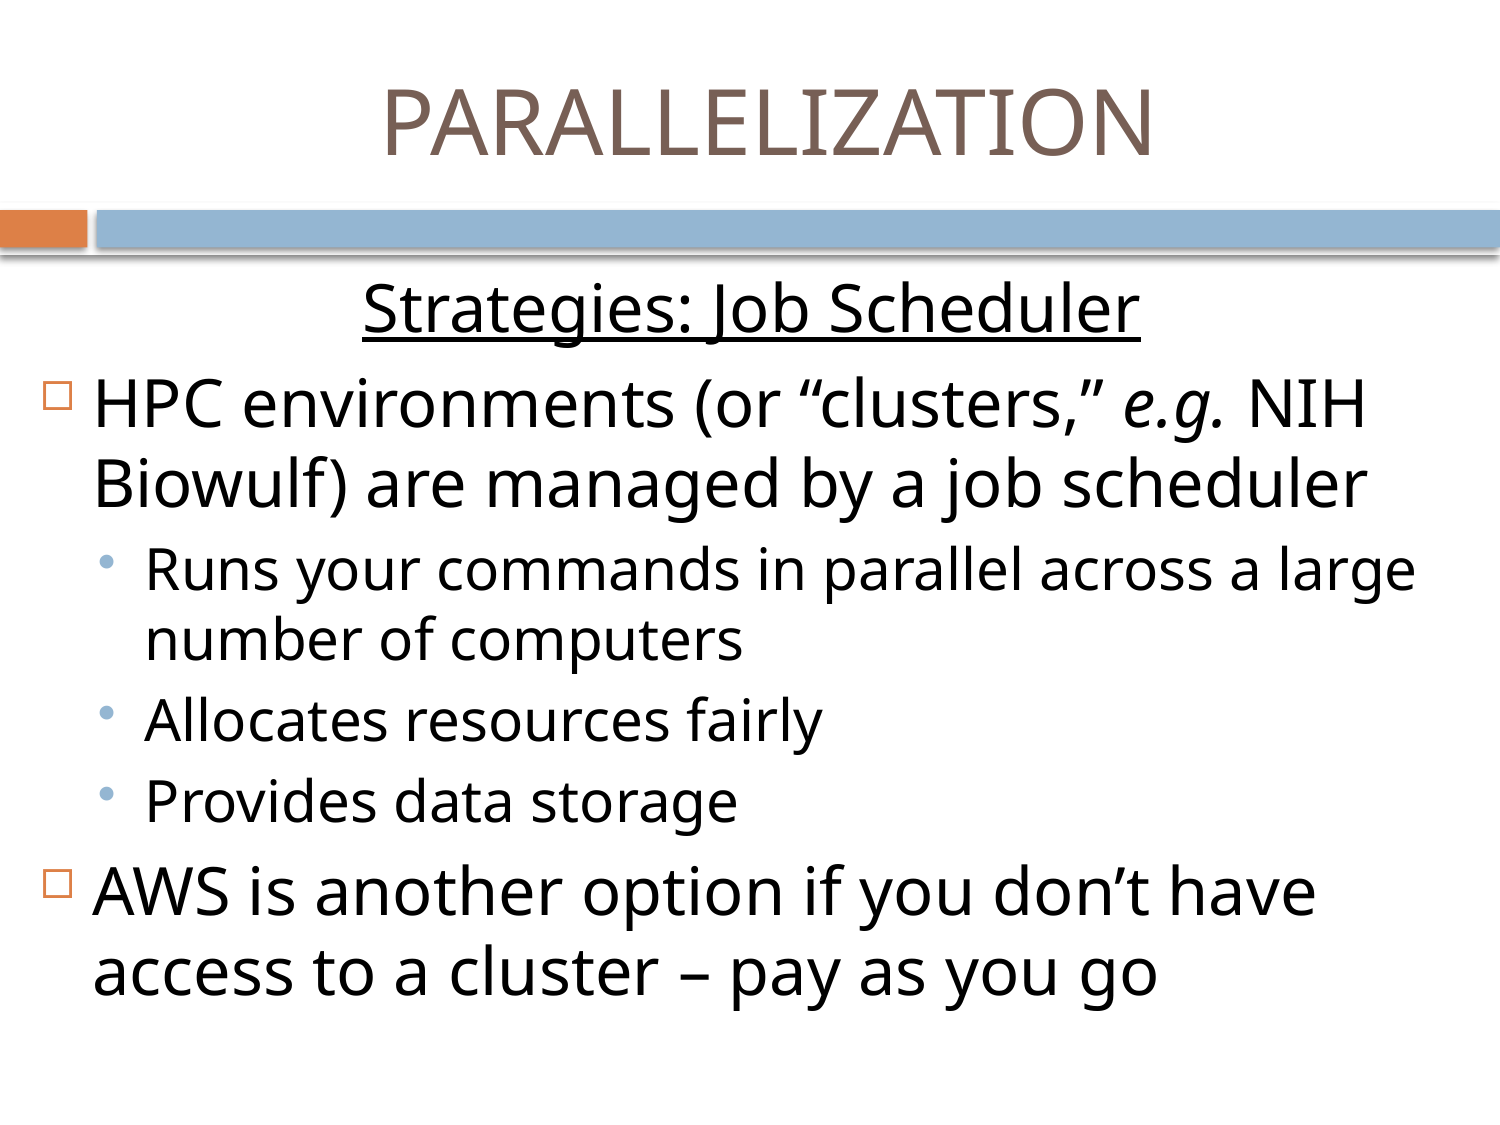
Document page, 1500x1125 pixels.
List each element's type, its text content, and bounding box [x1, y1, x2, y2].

list Strategies: Job Scheduler HPC environments (or “clusters,” e.g. NIH Biowulf) are managed by a job scheduler Runs your commands in parallel across a large number of computers Allocates resources fairly Provides data storage AWS is another option if you don’t have access to a cluster – pay as you go [24, 258, 1480, 1105]
title PARALLELIZATION [100, 37, 1438, 200]
